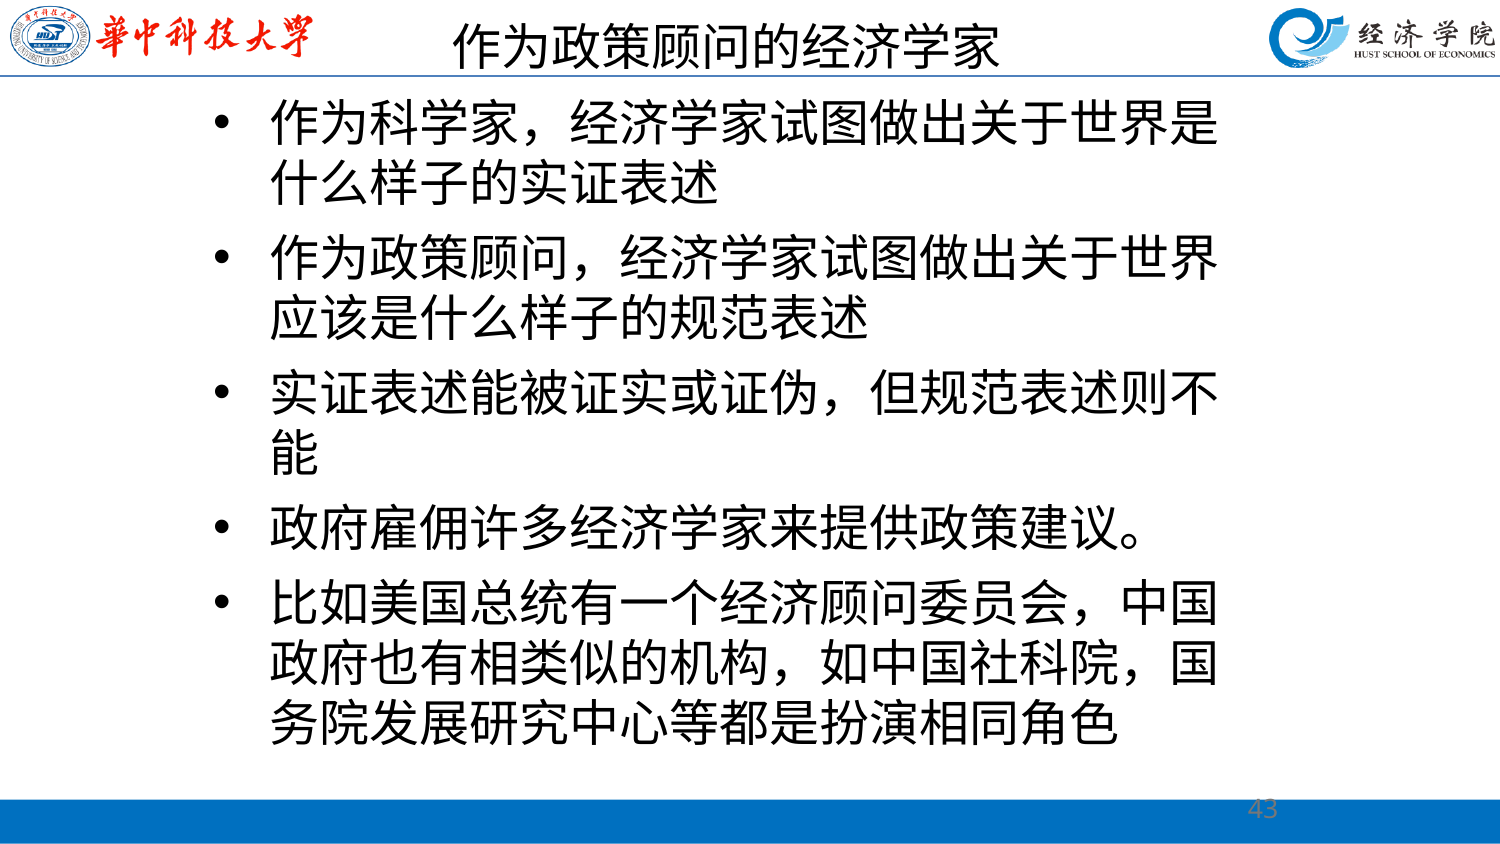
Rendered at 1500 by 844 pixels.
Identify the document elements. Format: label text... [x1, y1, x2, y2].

picture [5, 0, 322, 71]
picture [1269, 8, 1495, 68]
text_box 作为政策顾问的经济学家 [436, 8, 1017, 84]
list 作为科学家，经济学家试图做出关于世界是什么样子的实证表述 作为政策顾问，经济学家试图做出关于世界应该是什么样子的规范表述 实证表述能被证实或证伪，但规范表述则不能 政府雇佣许多经济学家来提供政策建议。 比如美国总统有一个经济顾问委员会，中国政府也有相类似的机构，如中国社科院，国务院发展研究中心等都是扮演相同角色 [198, 84, 1256, 814]
text_box 43 [1208, 784, 1294, 830]
